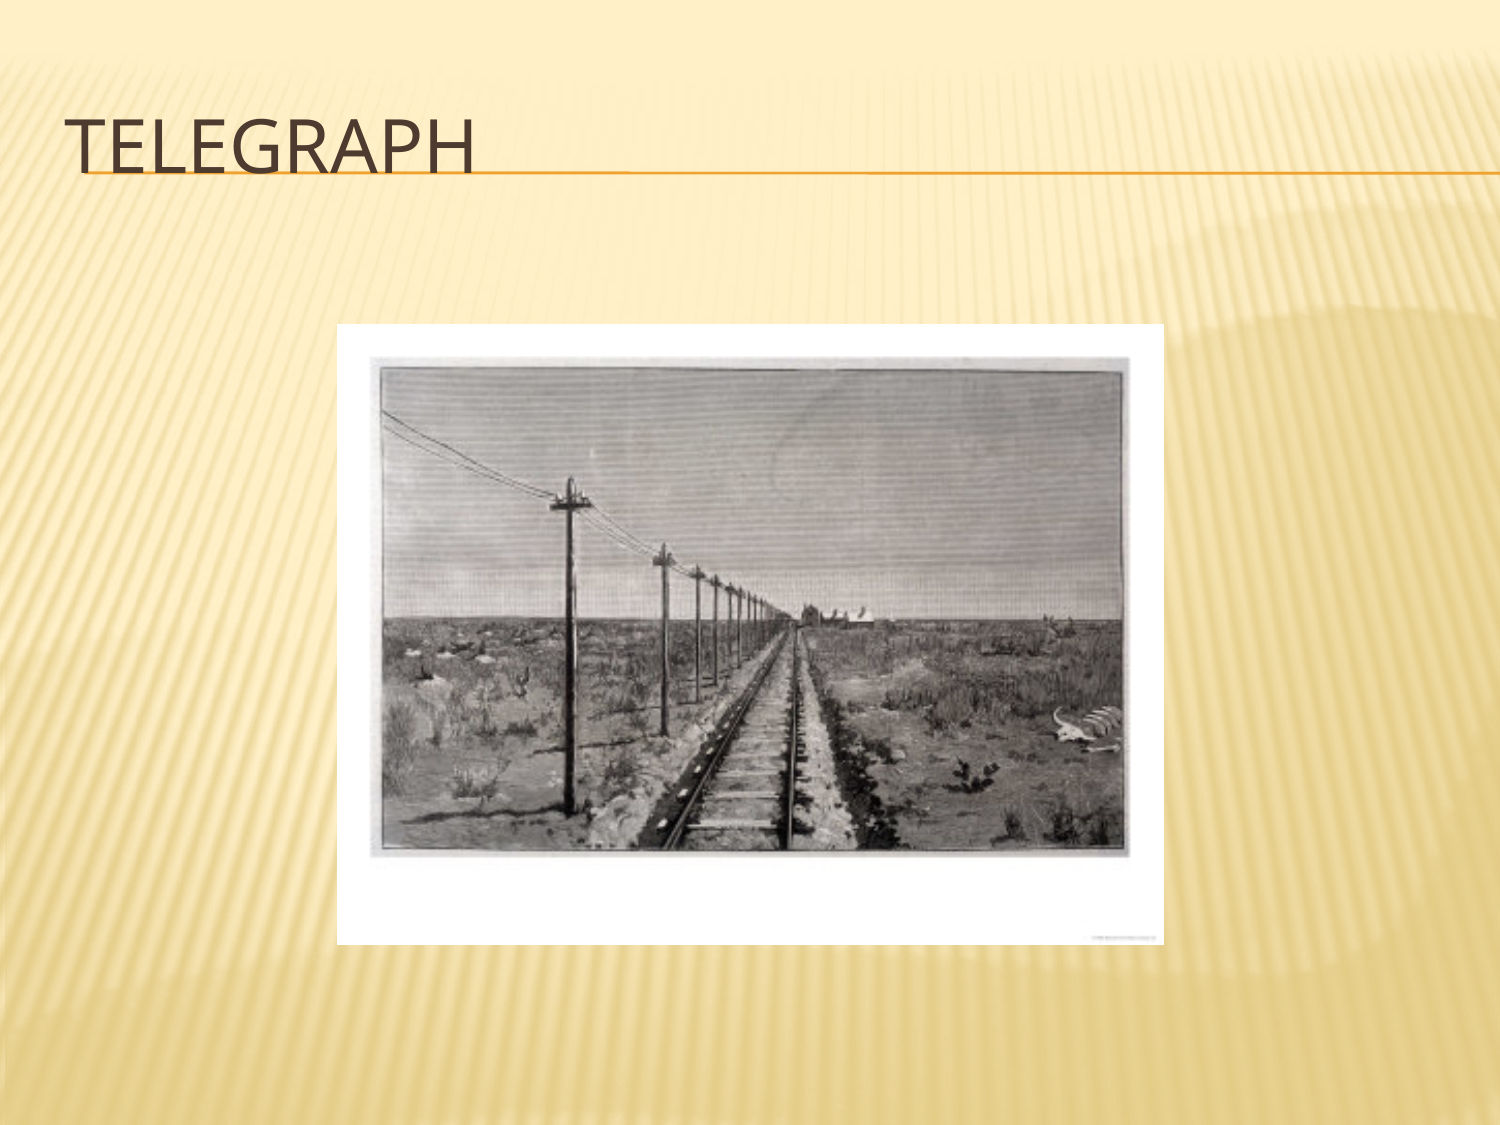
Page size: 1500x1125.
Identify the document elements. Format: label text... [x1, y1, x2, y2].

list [337, 324, 1165, 946]
title Telegraph [50, 75, 1475, 213]
